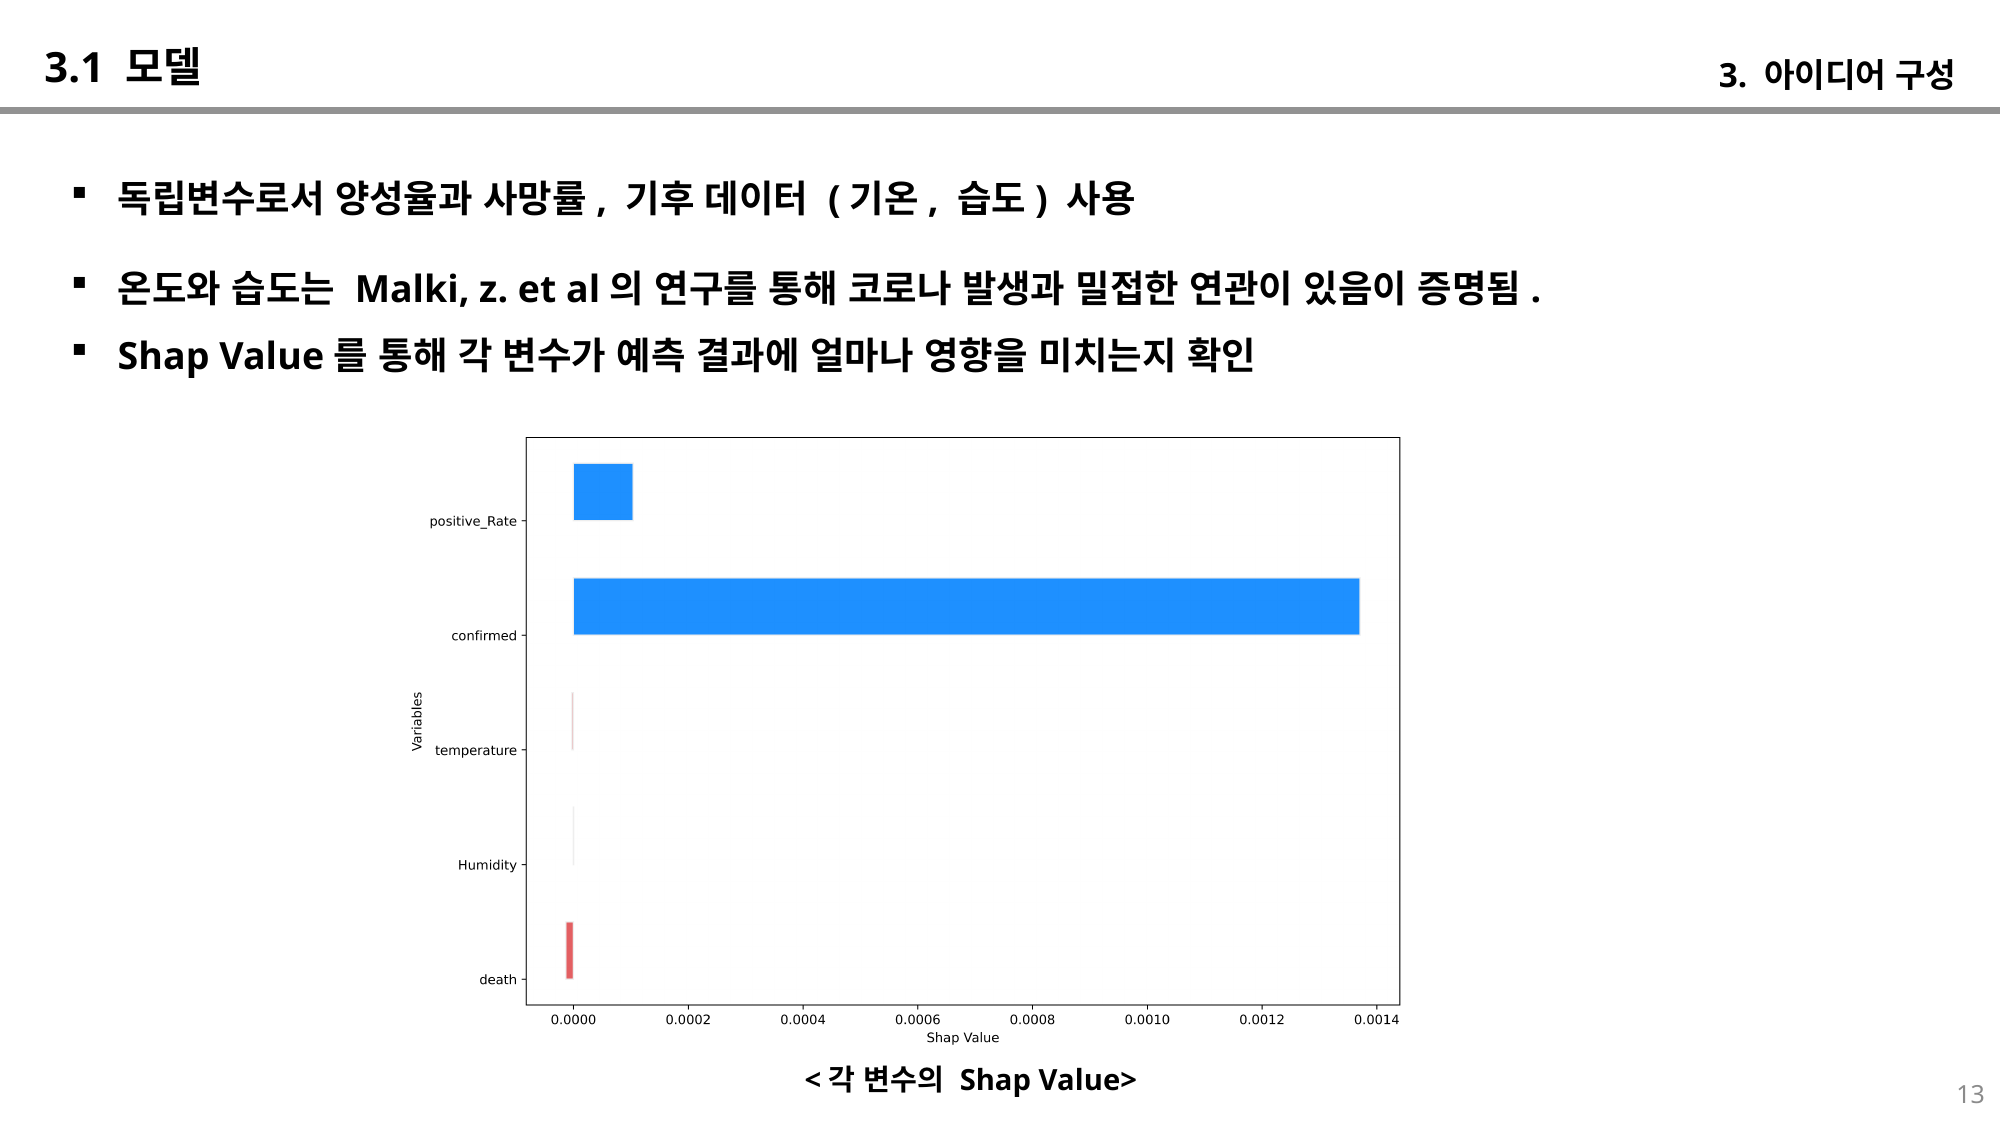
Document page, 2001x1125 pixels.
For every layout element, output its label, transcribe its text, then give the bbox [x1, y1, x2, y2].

text_box 3. 아이디어 구성 [971, 46, 1971, 101]
text_box 독립변수로서 양성율과 사망률, 기후 데이터 (기온, 습도) 사용 온도와 습도는 Malki, z. et al의 연구를 통해 코로나 발생과 밀접한 연관이 있음이 증명됨. Shap Value를 통해 각 변수가 예측 결과에 얼마나 영향을 미치는지 확인 [56, 167, 1944, 438]
text_box 3.1 모델 [0, 33, 1000, 98]
picture [402, 428, 1409, 1054]
text_box <각 변수의 Shap Value> [789, 1054, 1153, 1104]
slide_number 13 [1550, 1065, 2000, 1125]
